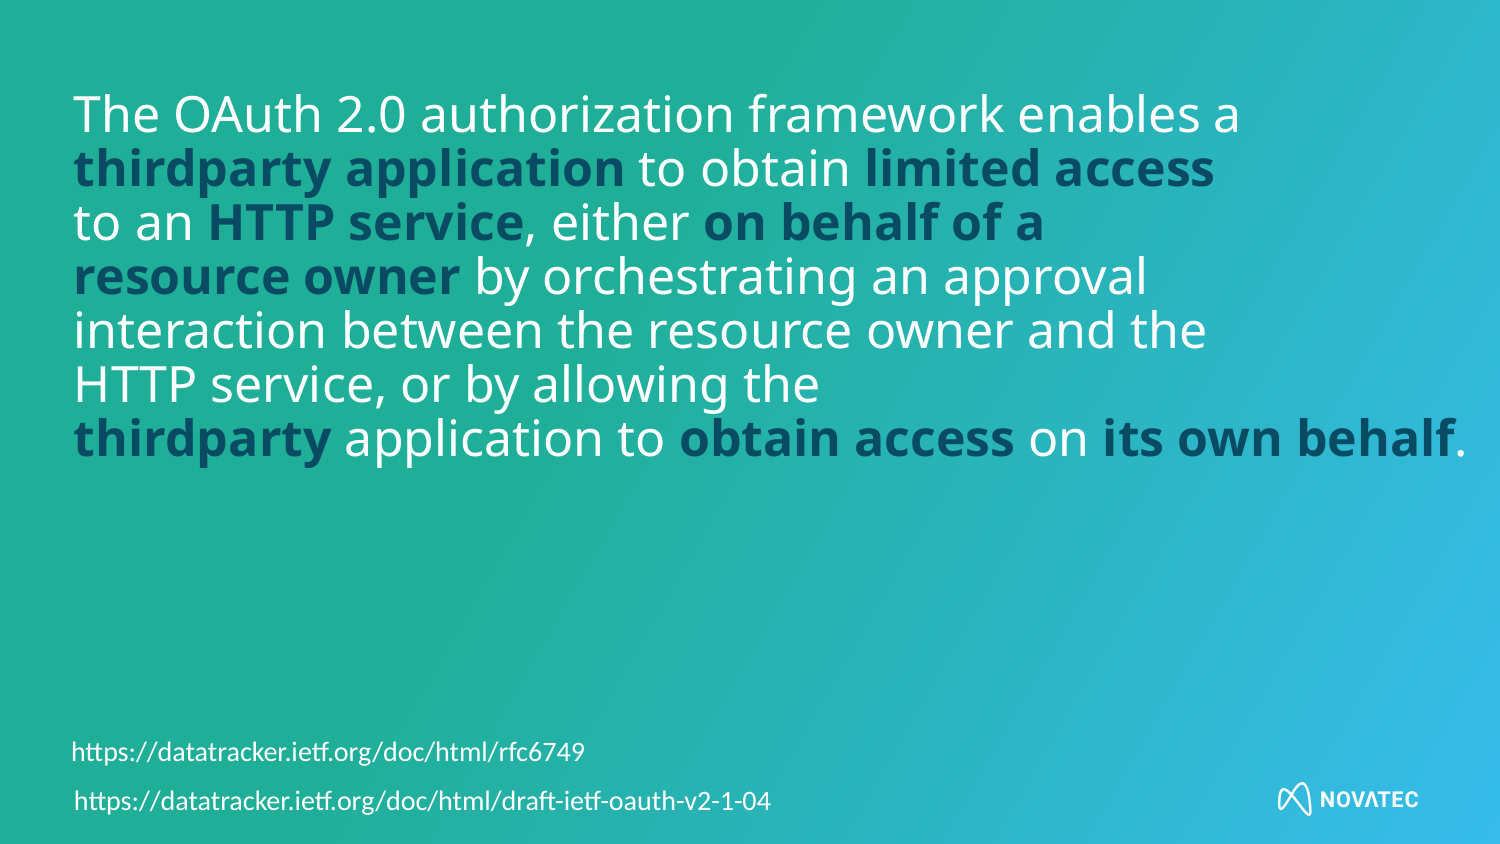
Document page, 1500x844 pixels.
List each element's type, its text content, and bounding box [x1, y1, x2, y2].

picture [1278, 782, 1418, 816]
text_box https://datatracker.ietf.org/doc/html/draft-ietf-oauth-v2-1-04 [73, 782, 772, 844]
text_box https://datatracker.ietf.org/doc/html/rfc6749 [71, 733, 586, 802]
title The OAuth 2.0 authorization framework enables a thirdparty application to obtain limited access to an HTTP service, either on behalf of a resource owner by orchestrating an approval interaction between the resource owner and the HTTP service, or by allowing the thirdparty application to obtain access on its own behalf. [73, 35, 1484, 635]
